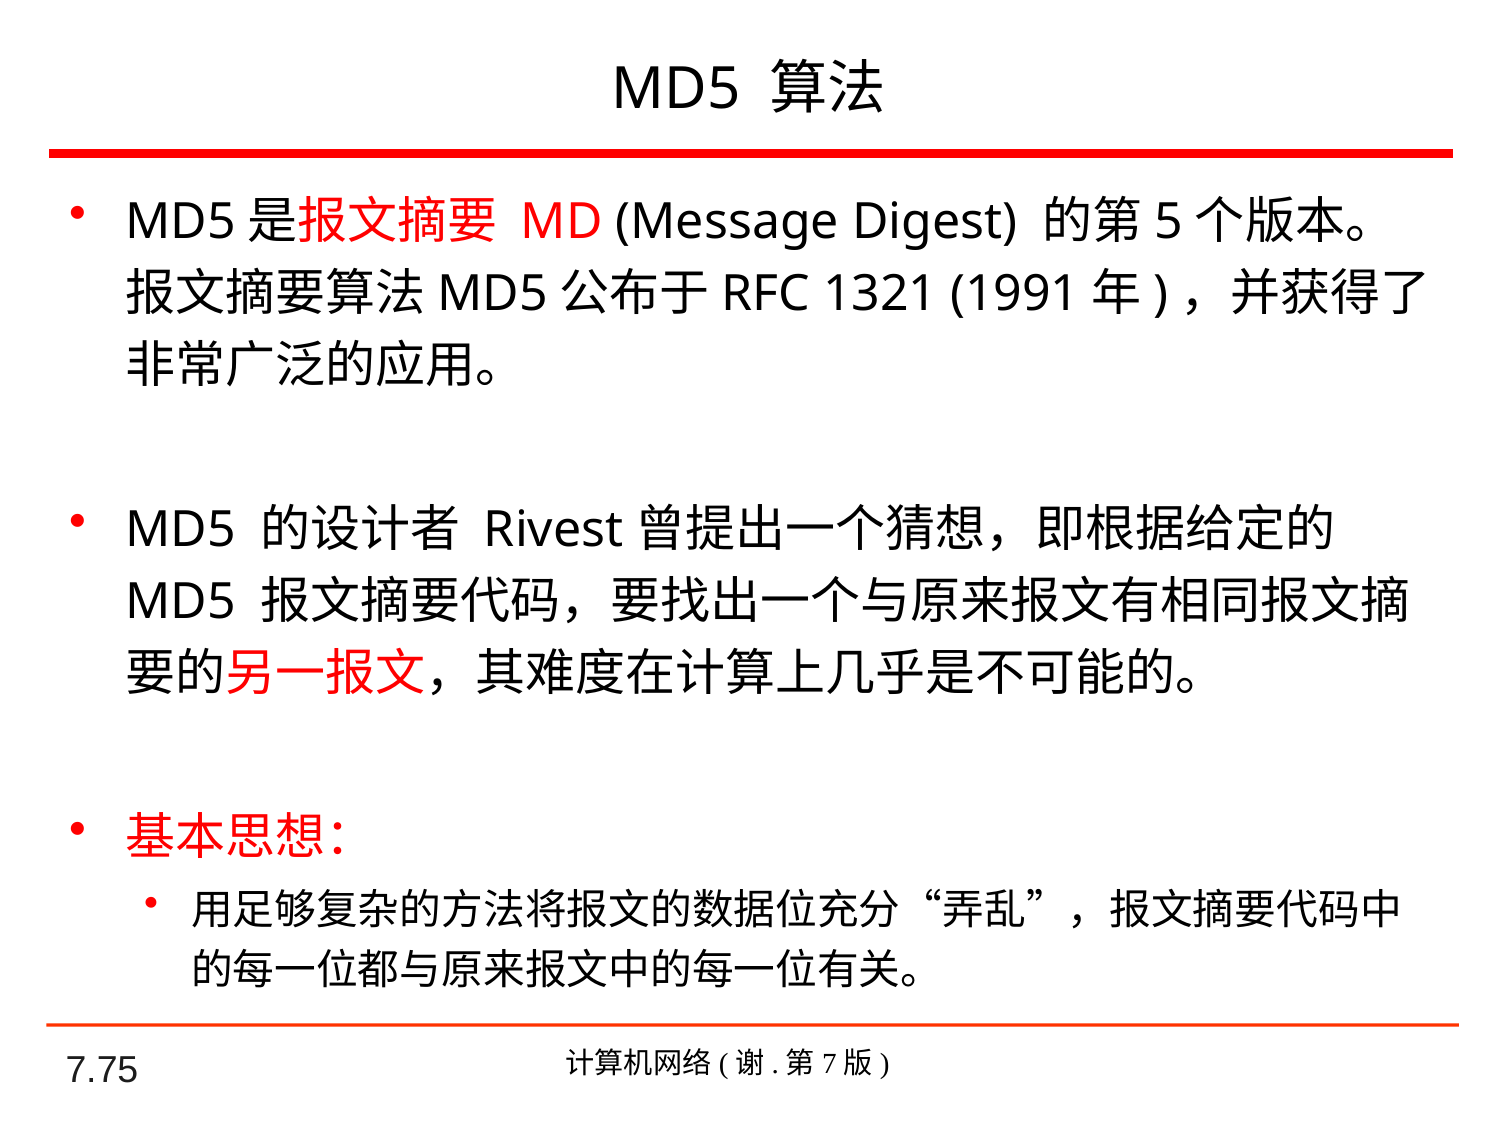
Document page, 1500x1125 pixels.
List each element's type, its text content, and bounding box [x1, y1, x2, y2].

title MD5 算法 [58, 33, 1440, 137]
list MD5是报文摘要 MD (Message Digest) 的第5个版本。报文摘要算法MD5公布于RFC 1321 (1991年)，并获得了非常广泛的应用。 MD5 的设计者 Rivest曾提出一个猜想，即根据给定的 MD5 报文摘要代码，要找出一个与原来报文有相同报文摘要的另一报文，其难度在计算上几乎是不可能的。 基本思想： 用足够复杂的方法将报文的数据位充分“弄乱”，报文摘要代码中的每一位都与原来报文中的每一位有关。 [53, 168, 1447, 1014]
